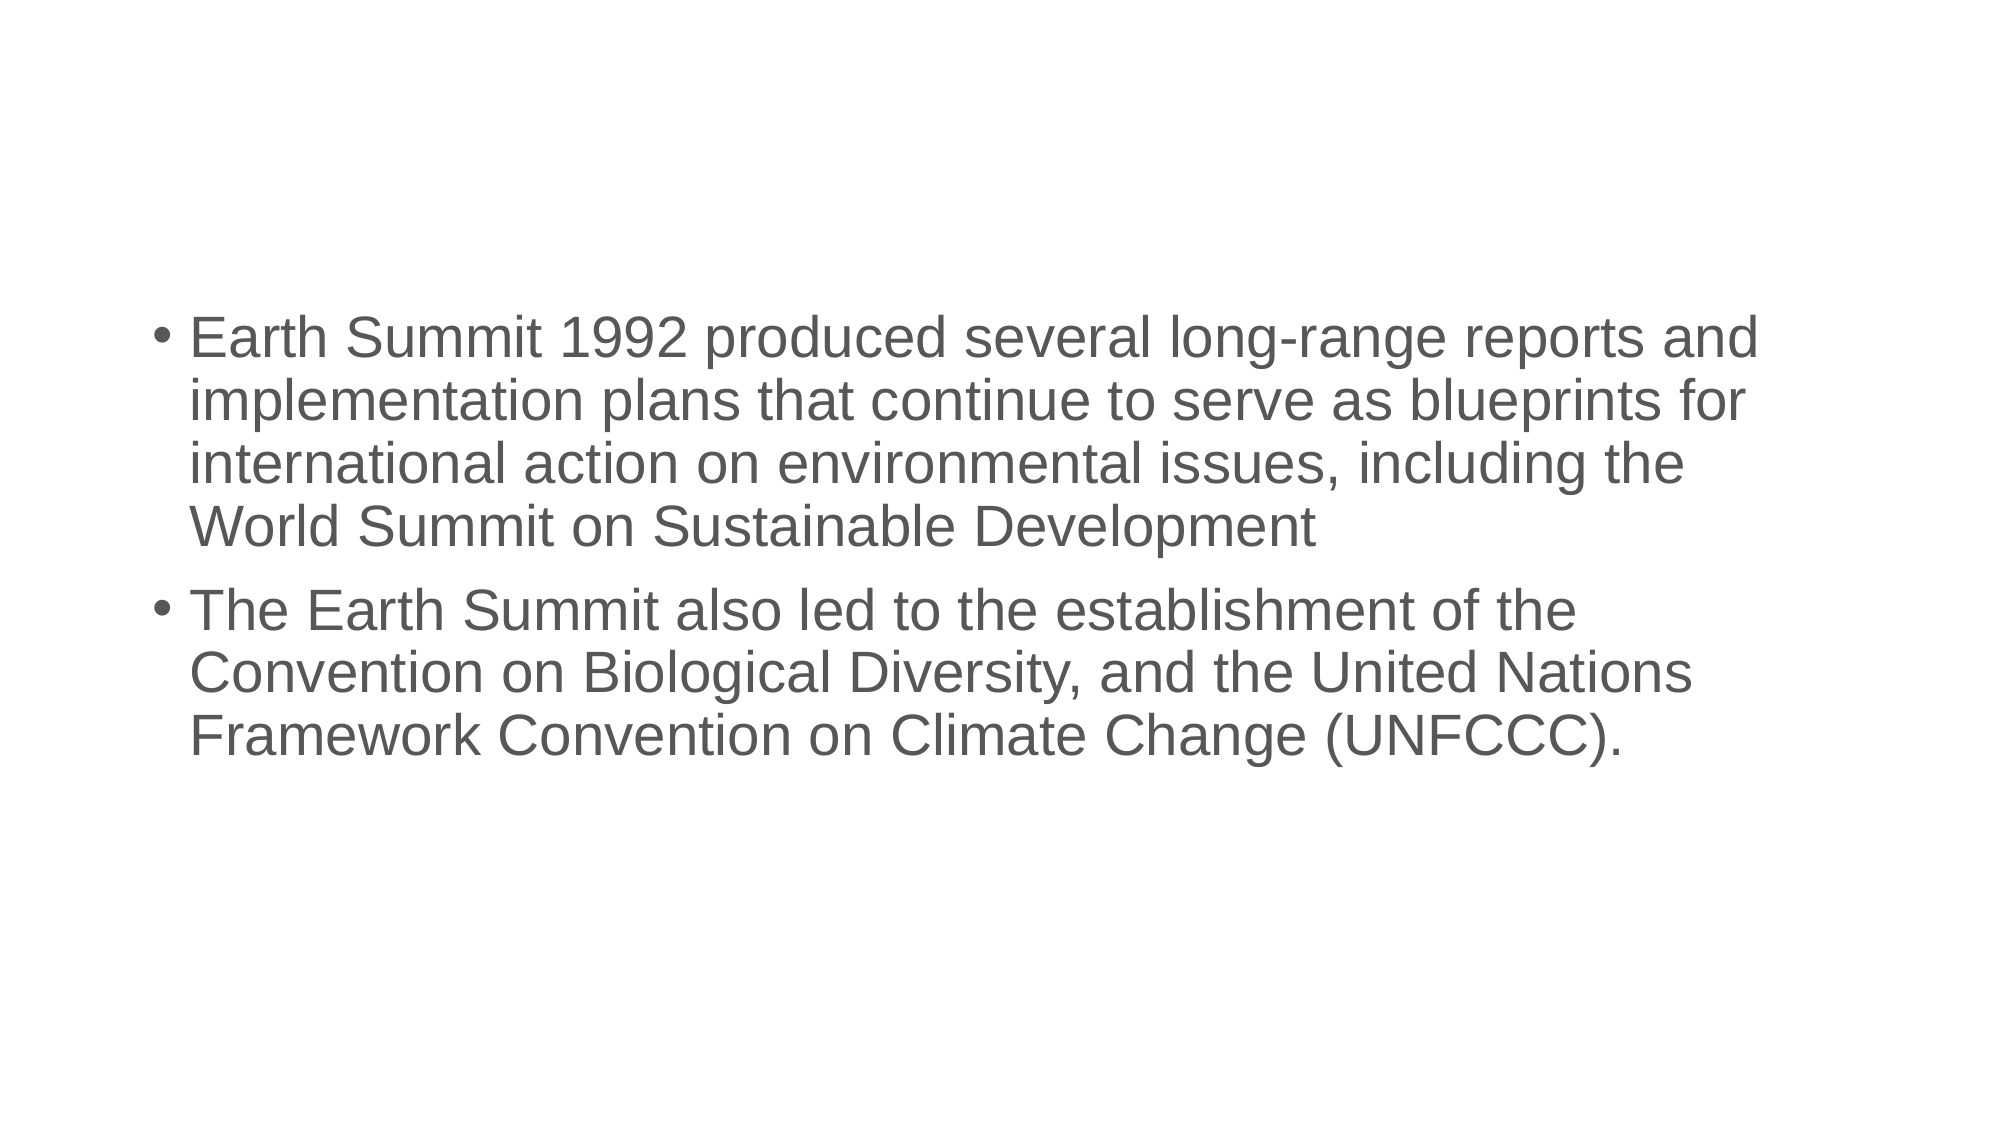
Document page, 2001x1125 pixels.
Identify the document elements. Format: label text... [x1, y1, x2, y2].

list Earth Summit 1992 produced several long-range reports and implementation plans that continue to serve as blueprints for international action on environmental issues, including the World Summit on Sustainable Development The Earth Summit also led to the establishment of the Convention on Biological Diversity, and the United Nations Framework Convention on Climate Change (UNFCCC). [137, 299, 1863, 1014]
